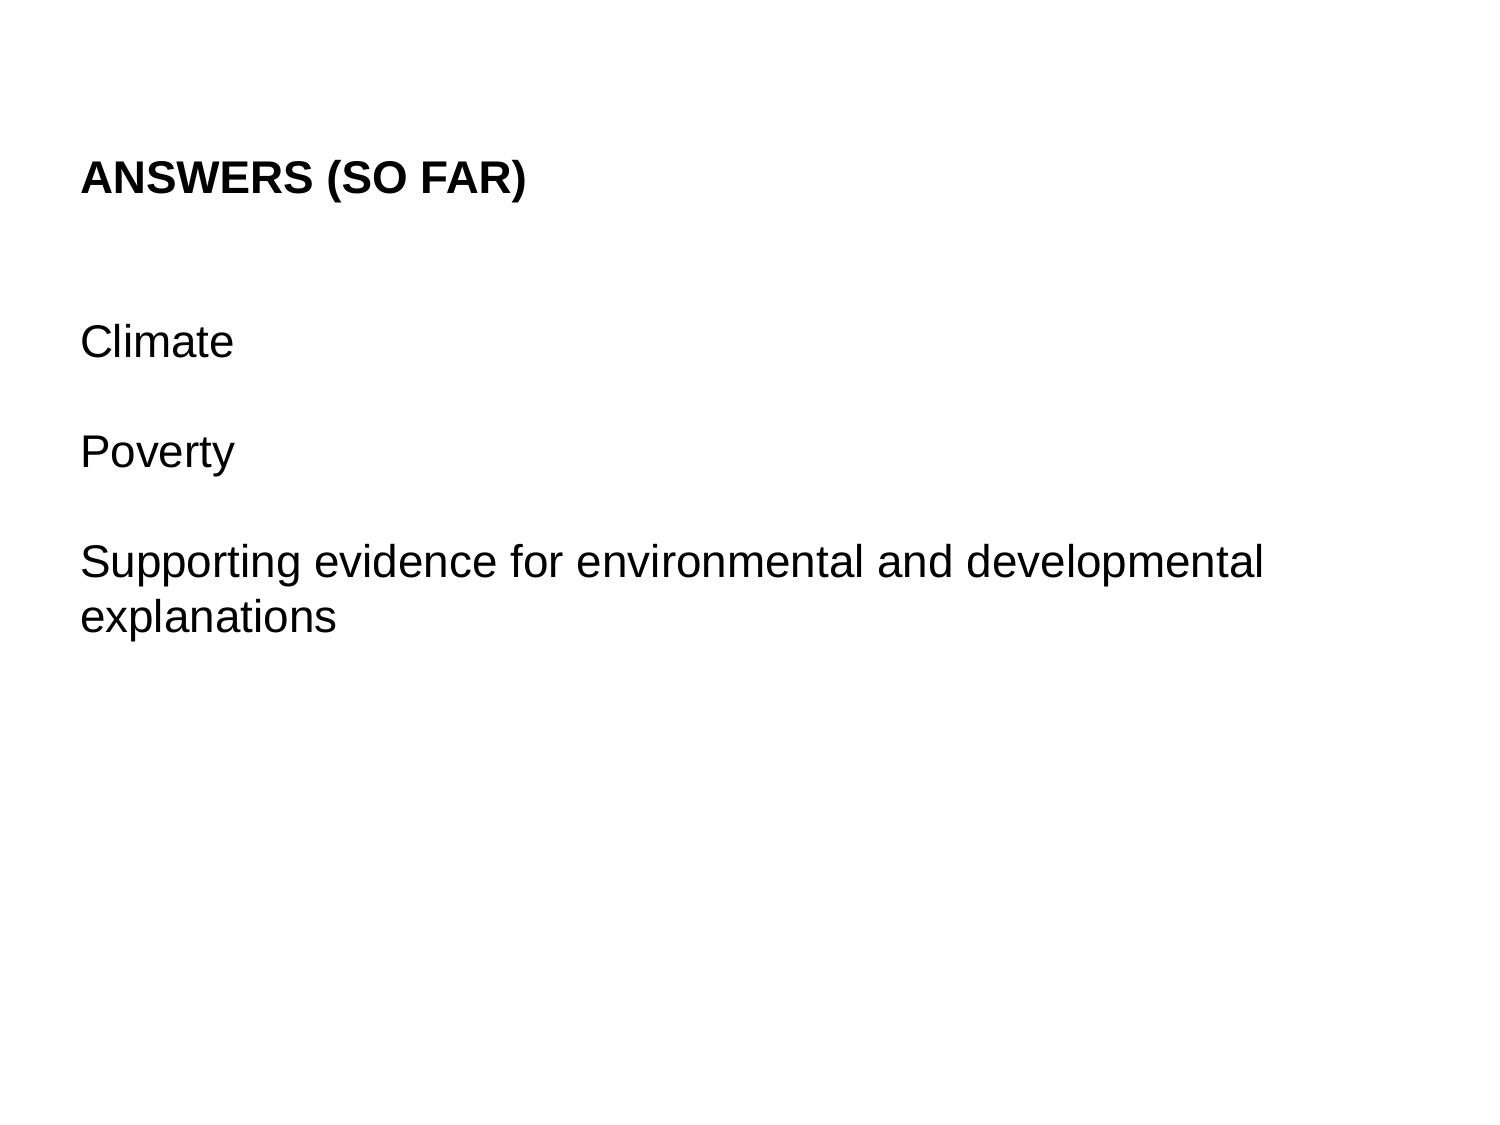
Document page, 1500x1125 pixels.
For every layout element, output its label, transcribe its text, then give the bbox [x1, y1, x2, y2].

title ANSWERS (SO FAR) Climate Poverty Supporting evidence for environmental and developmental explanations Loose ends [64, 78, 1436, 1071]
